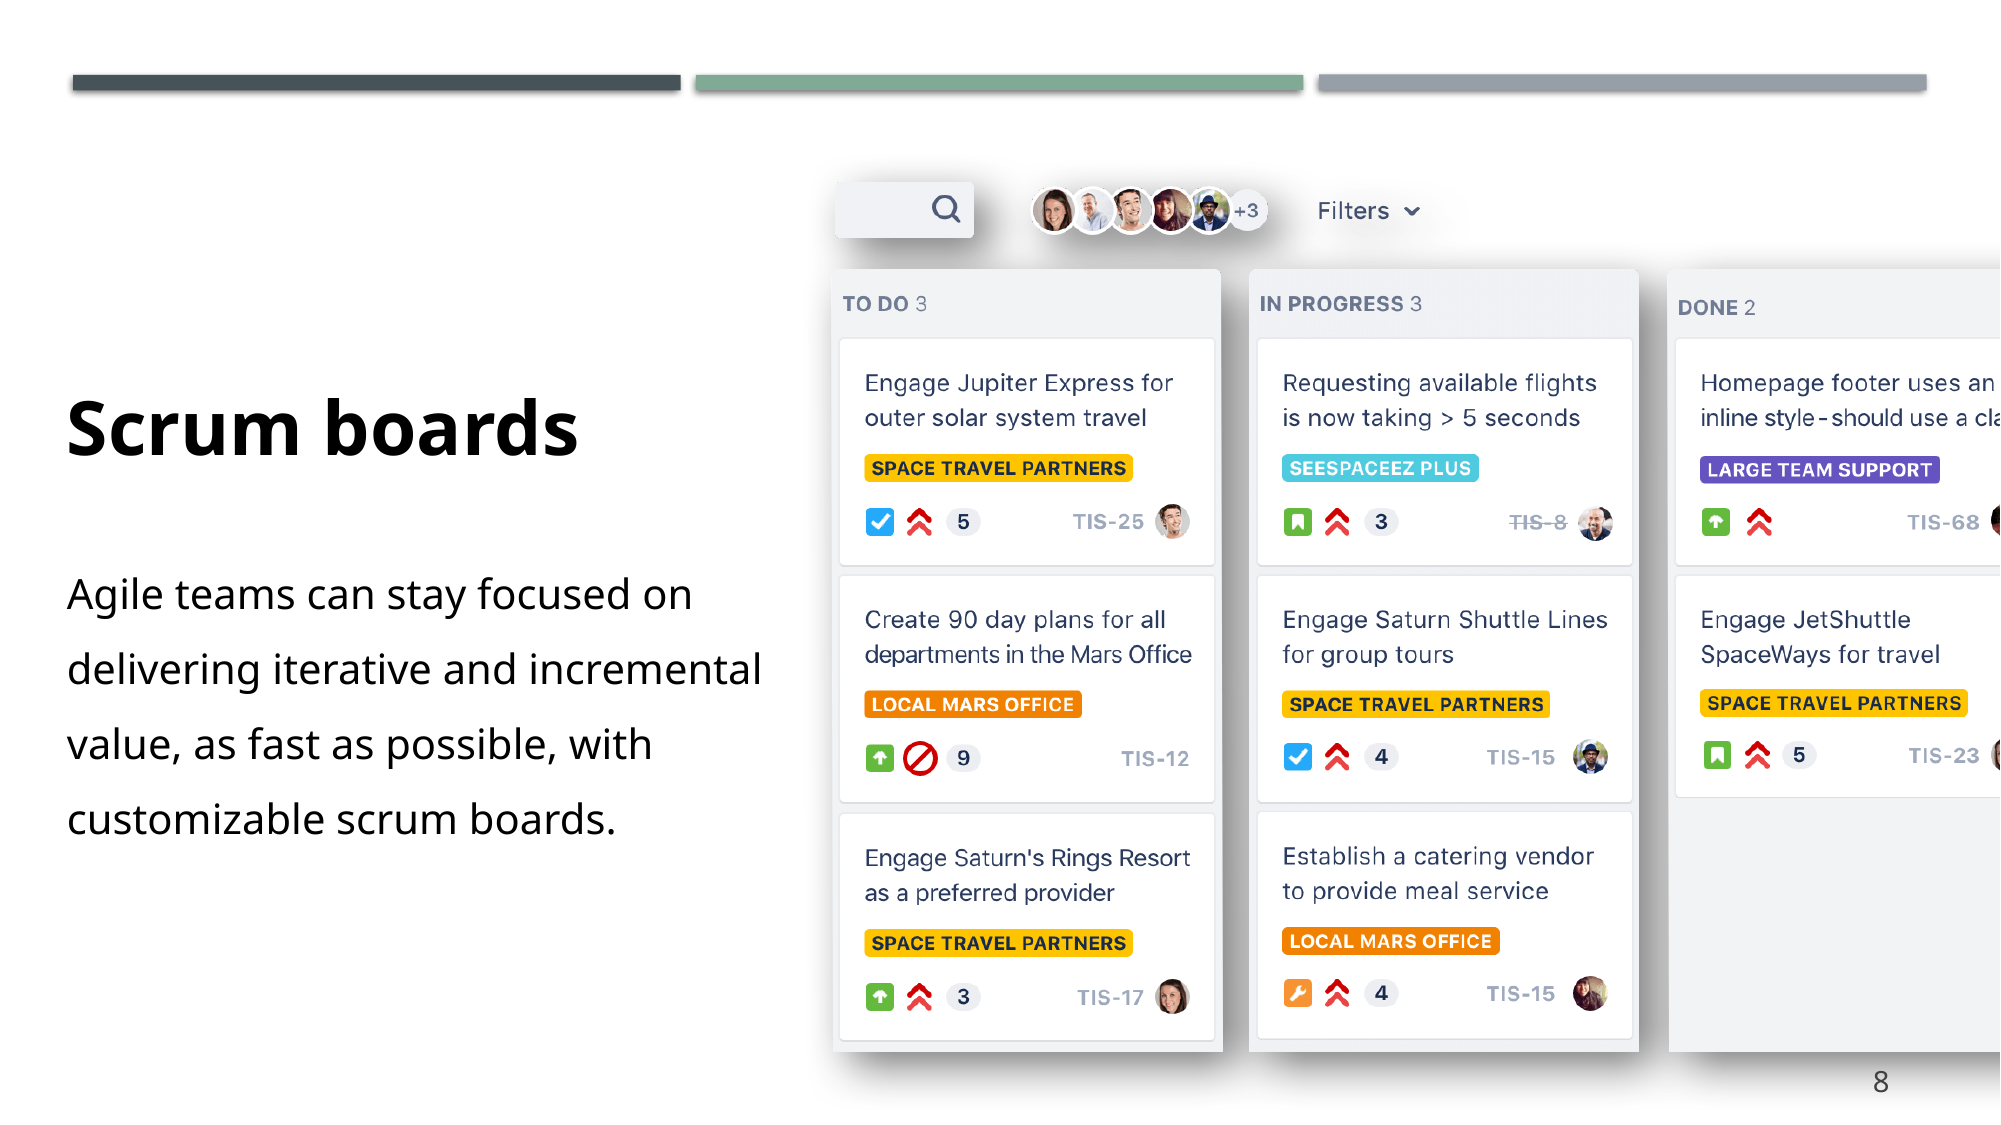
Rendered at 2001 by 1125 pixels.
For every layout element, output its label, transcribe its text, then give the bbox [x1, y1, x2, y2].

picture [831, 181, 2000, 1053]
text_box Scrum boards [52, 372, 649, 478]
slide_number 8 [1732, 1064, 1905, 1114]
text_box Agile teams can stay focused on delivering iterative and incremental value, as fast as possible, with customizable scrum boards. [52, 535, 794, 851]
